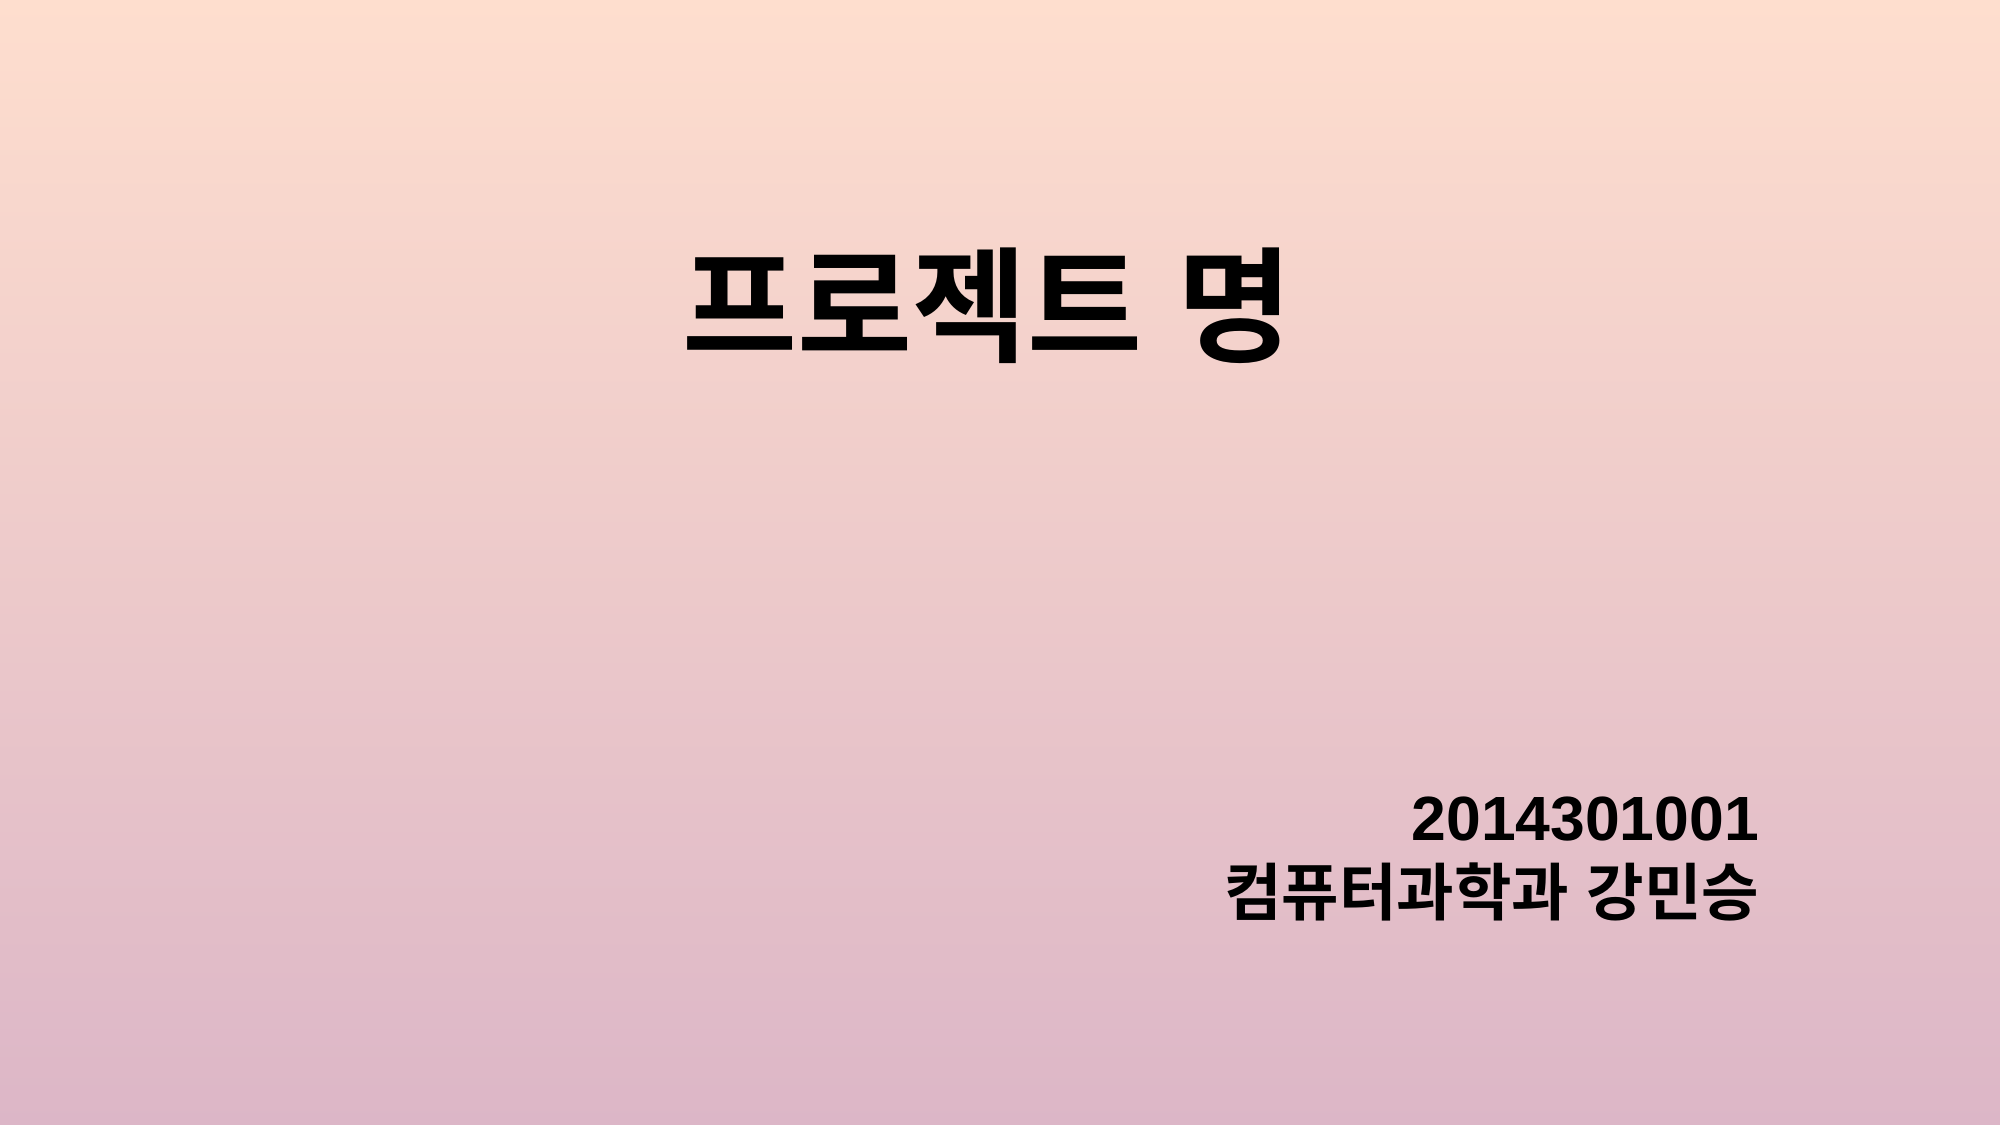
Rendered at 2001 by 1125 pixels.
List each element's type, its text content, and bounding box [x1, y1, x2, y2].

text_box 프로젝트 명 [414, 219, 1561, 385]
text_box 2014301001 컴퓨터과학과 강민승 [1113, 770, 1774, 935]
